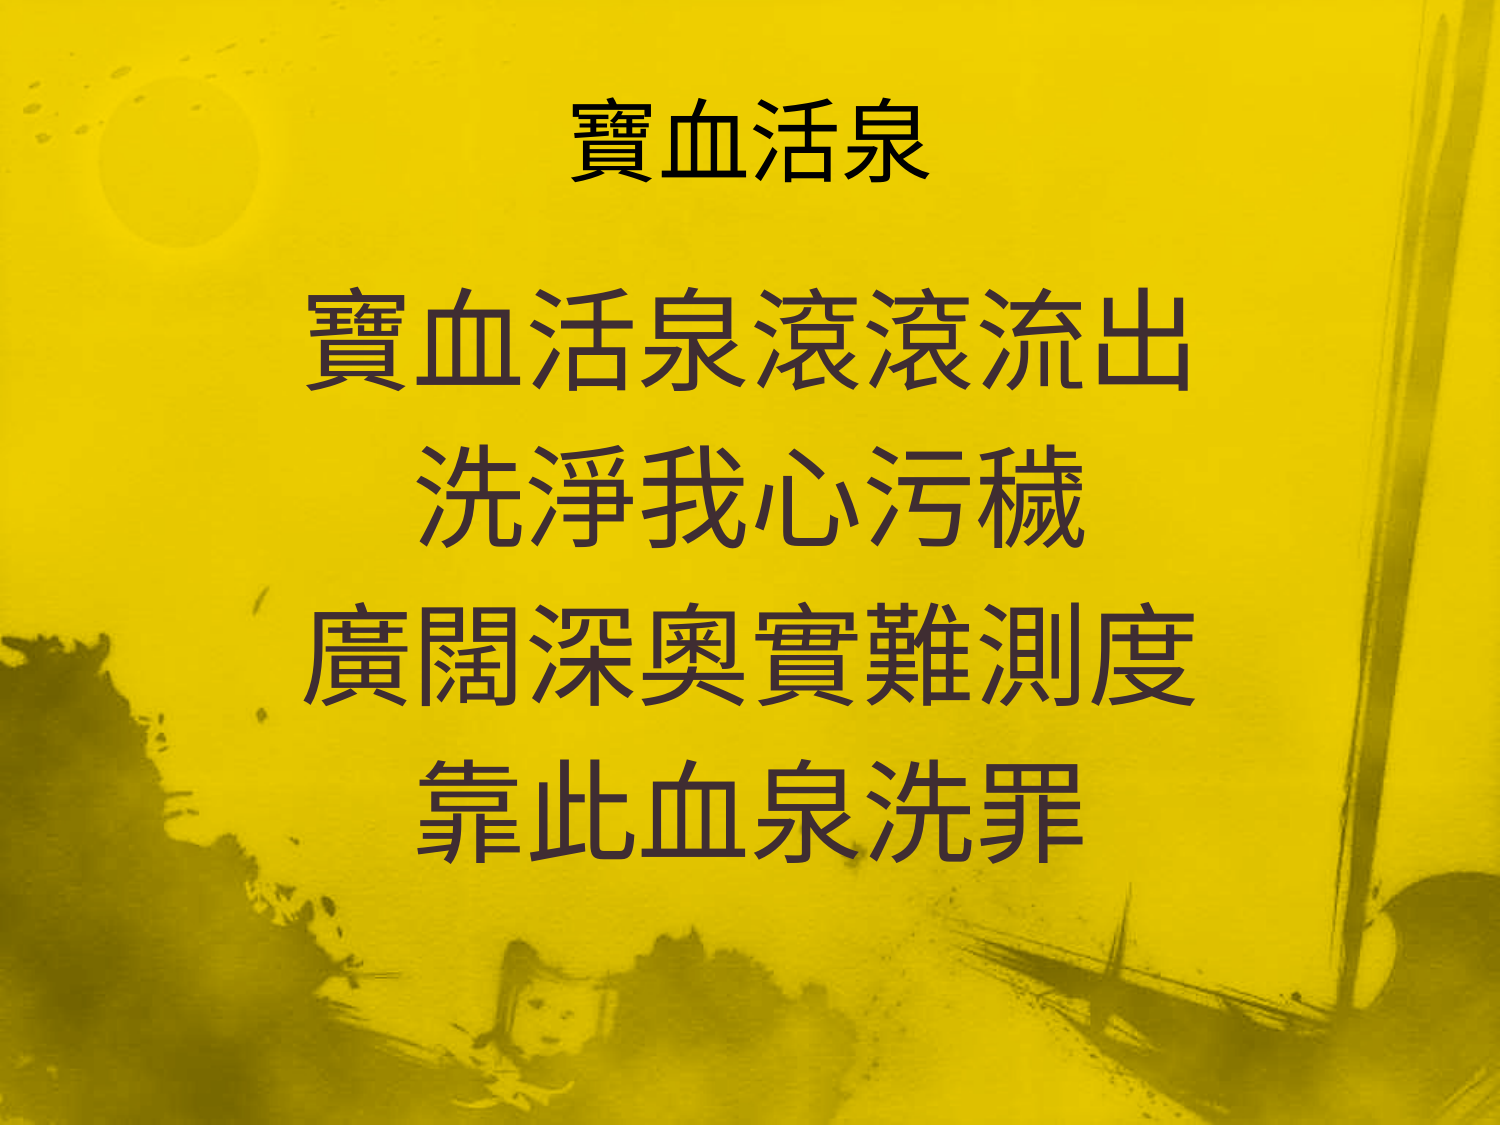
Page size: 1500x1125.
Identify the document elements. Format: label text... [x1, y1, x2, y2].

list 寶血活泉滾滾流出 洗淨我心污穢 廣闊深奧實難測度 靠此血泉洗罪 [75, 262, 1425, 1005]
title 寶血活泉 [75, 45, 1425, 233]
